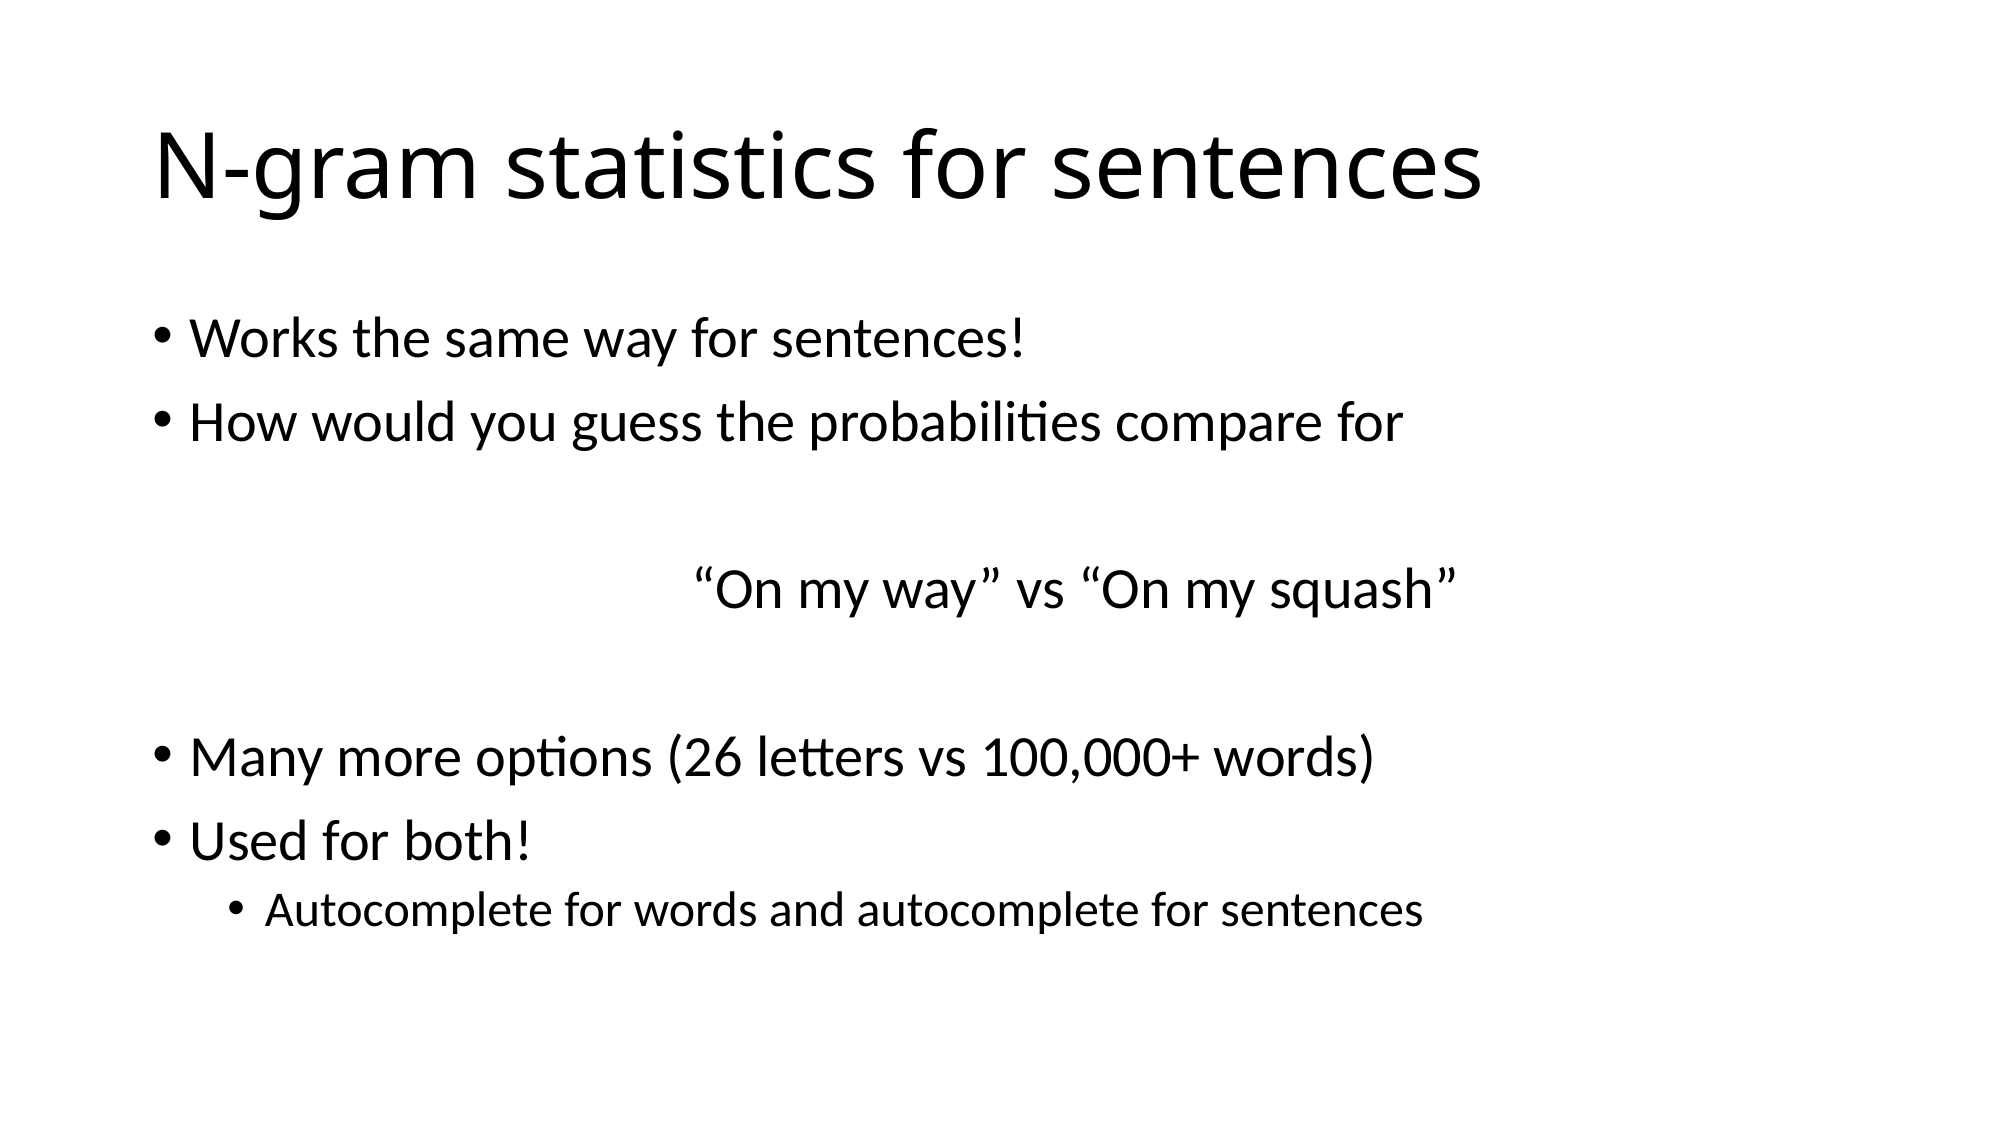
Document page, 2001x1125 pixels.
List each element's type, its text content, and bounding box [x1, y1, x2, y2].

title N-gram statistics for sentences [137, 59, 1863, 278]
list Works the same way for sentences! How would you guess the probabilities compare for “On my way” vs “On my squash” Many more options (26 letters vs 100,000+ words) Used for both! Autocomplete for words and autocomplete for sentences [137, 299, 1863, 1014]
